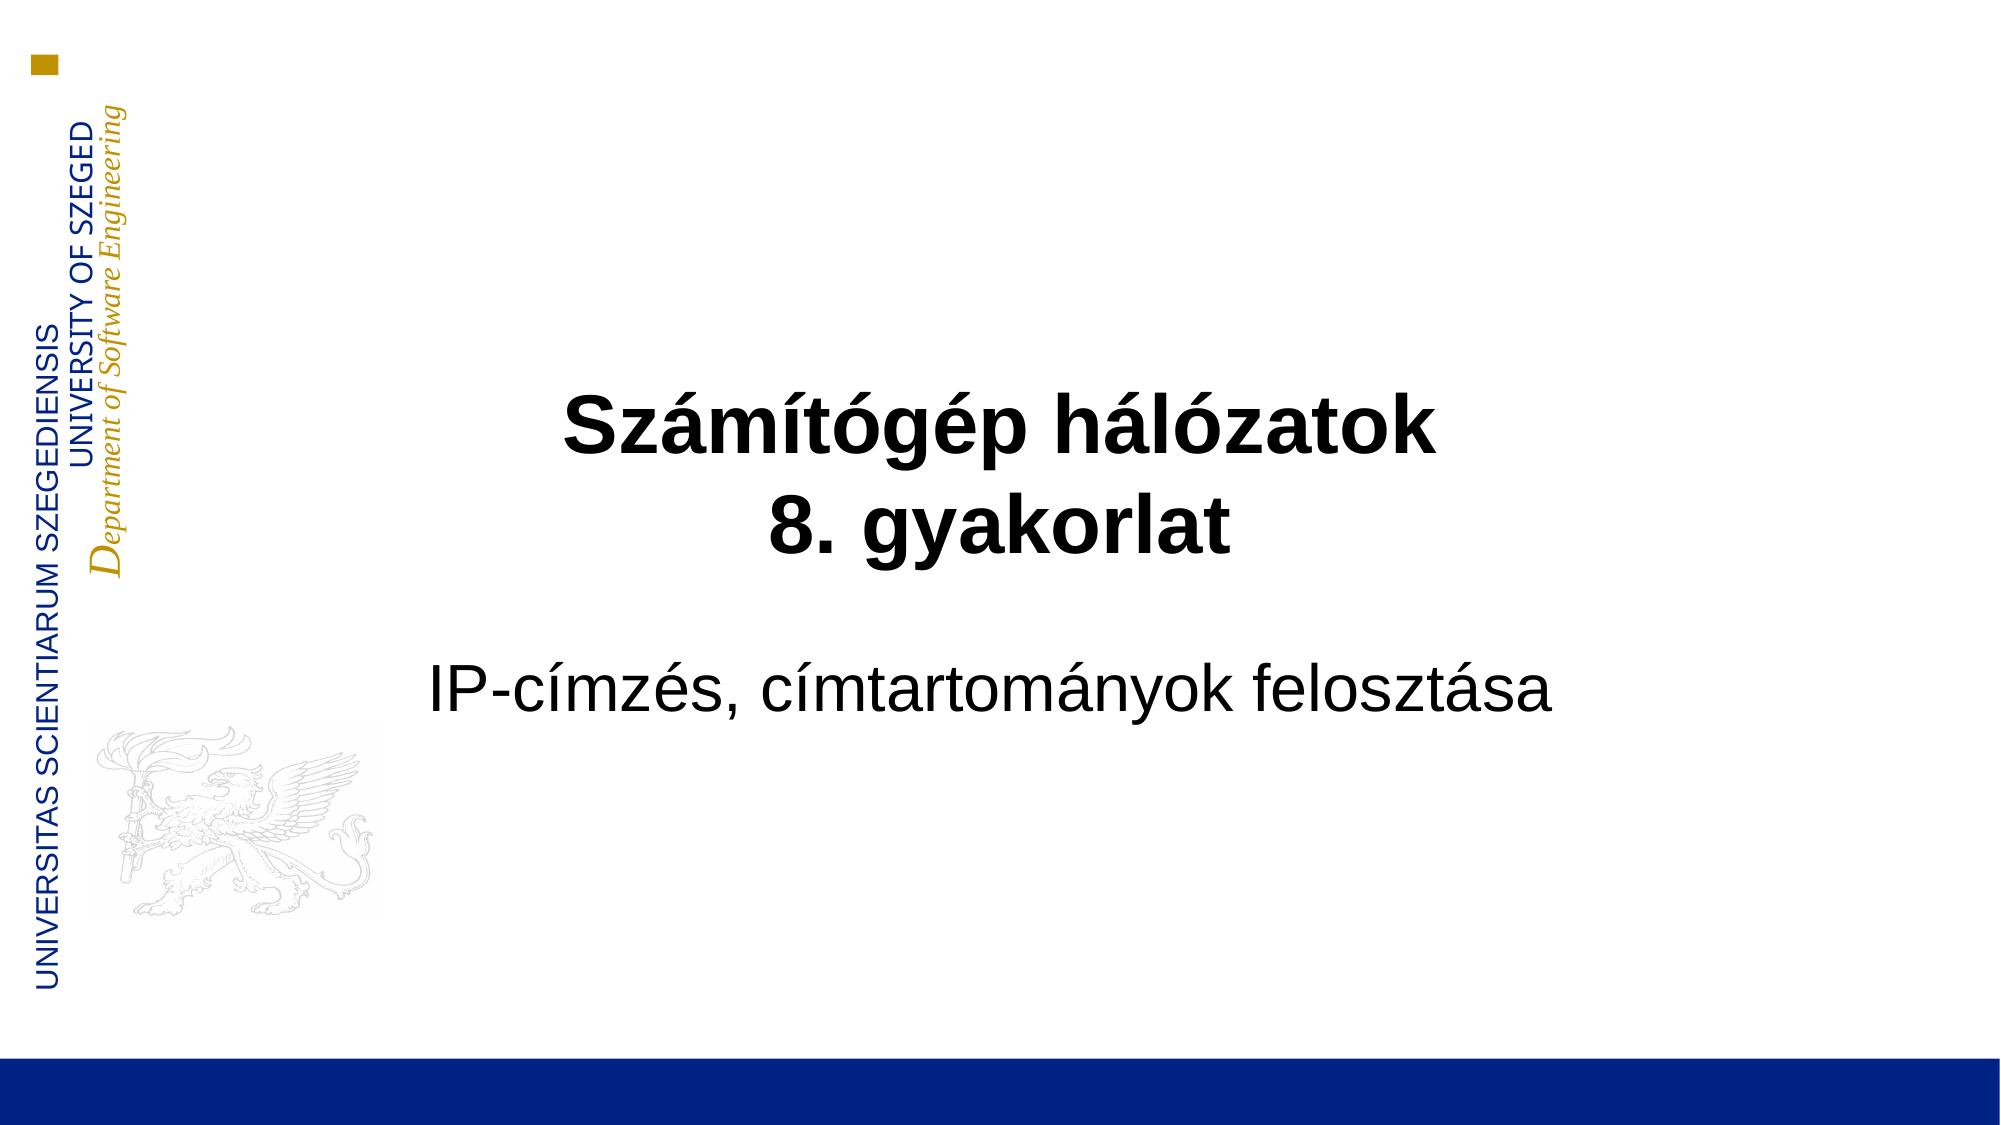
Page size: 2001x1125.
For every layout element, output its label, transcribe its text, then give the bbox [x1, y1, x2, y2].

text_box Számítógép hálózatok 8. gyakorlat [149, 349, 1850, 591]
text_box IP-címzés, címtartományok felosztása [299, 637, 1700, 925]
